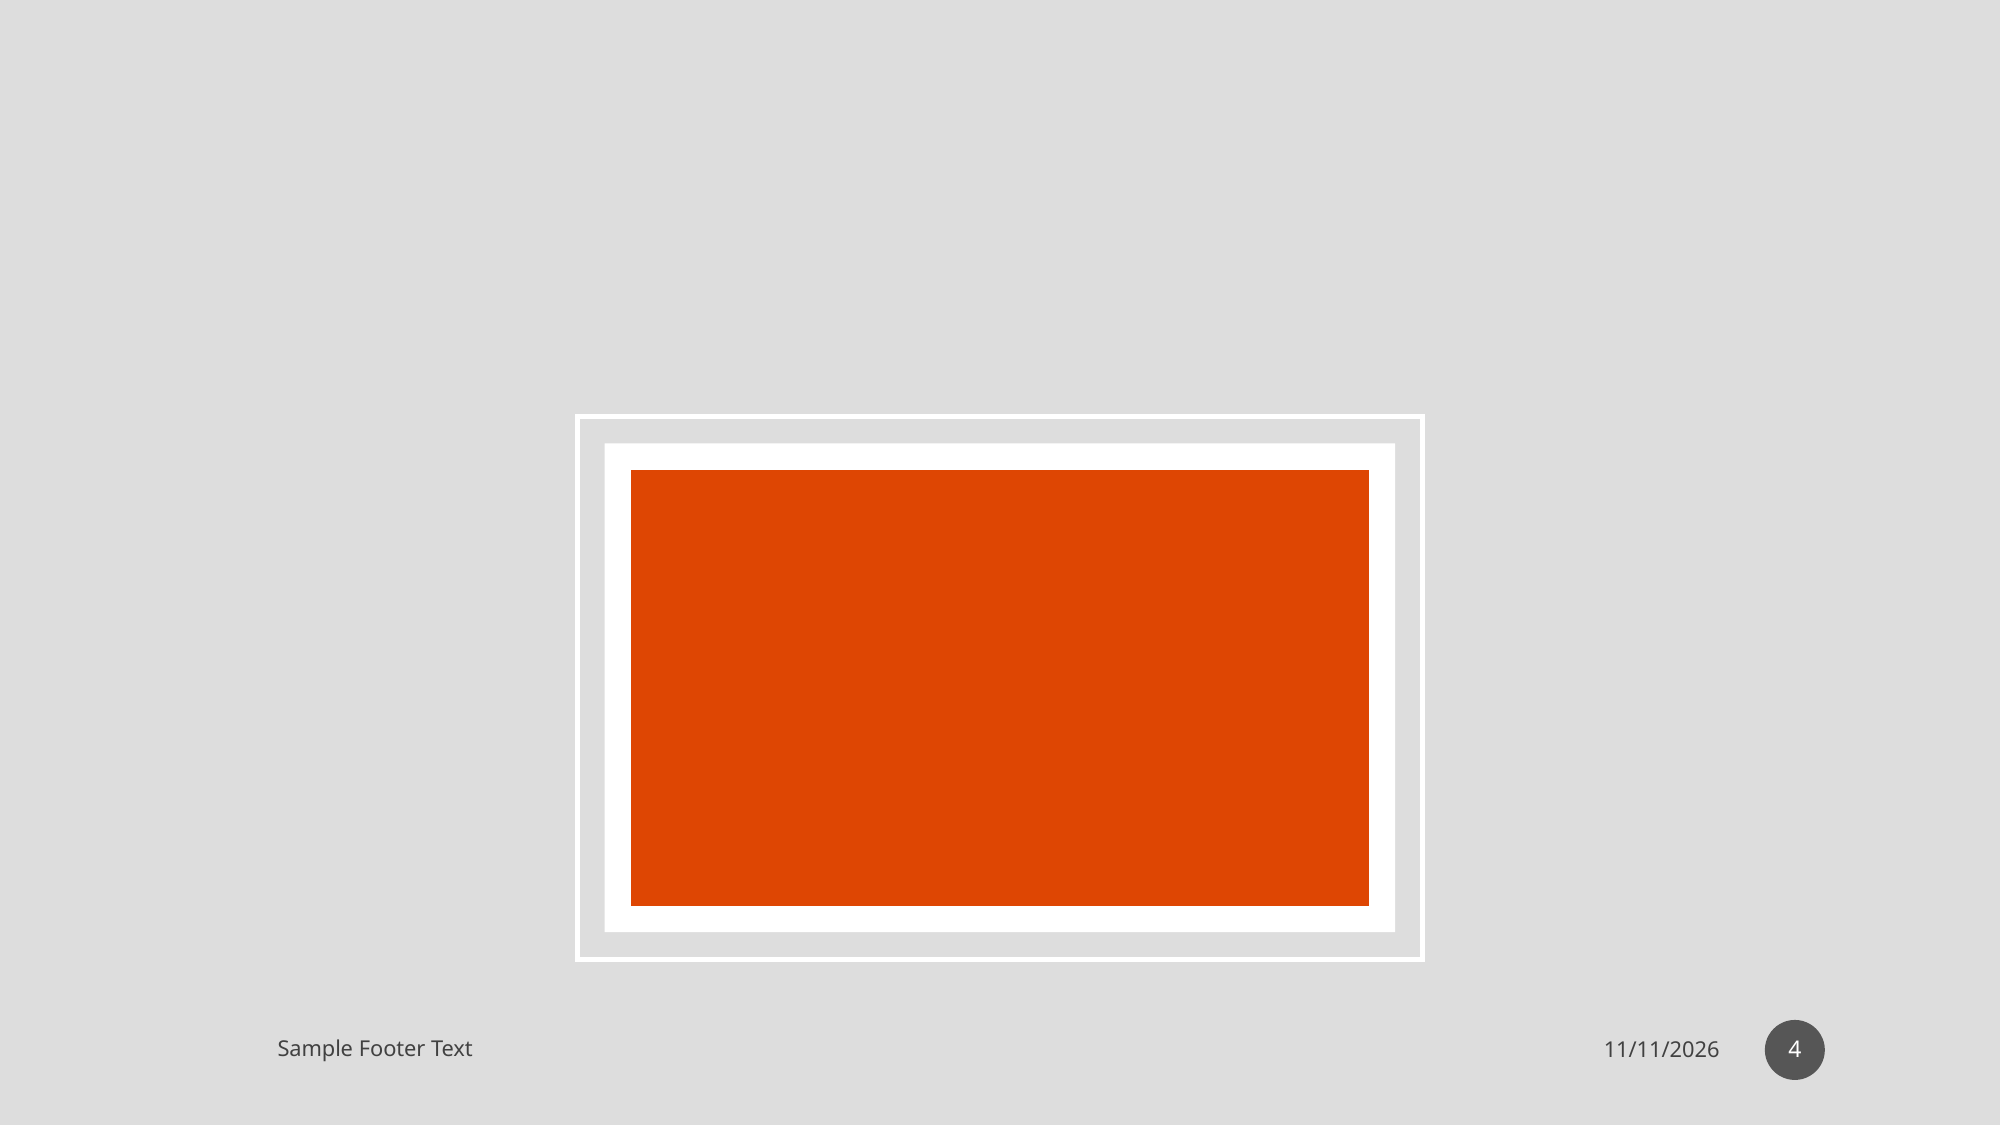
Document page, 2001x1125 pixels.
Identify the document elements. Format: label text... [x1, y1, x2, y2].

text_box [604, 442, 1396, 933]
footer Sample Footer Text [262, 1023, 1231, 1076]
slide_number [1283, 1023, 1735, 1077]
slide_number 4 [1764, 1019, 1825, 1080]
picture [631, 470, 1369, 906]
text_box [576, 415, 1423, 961]
